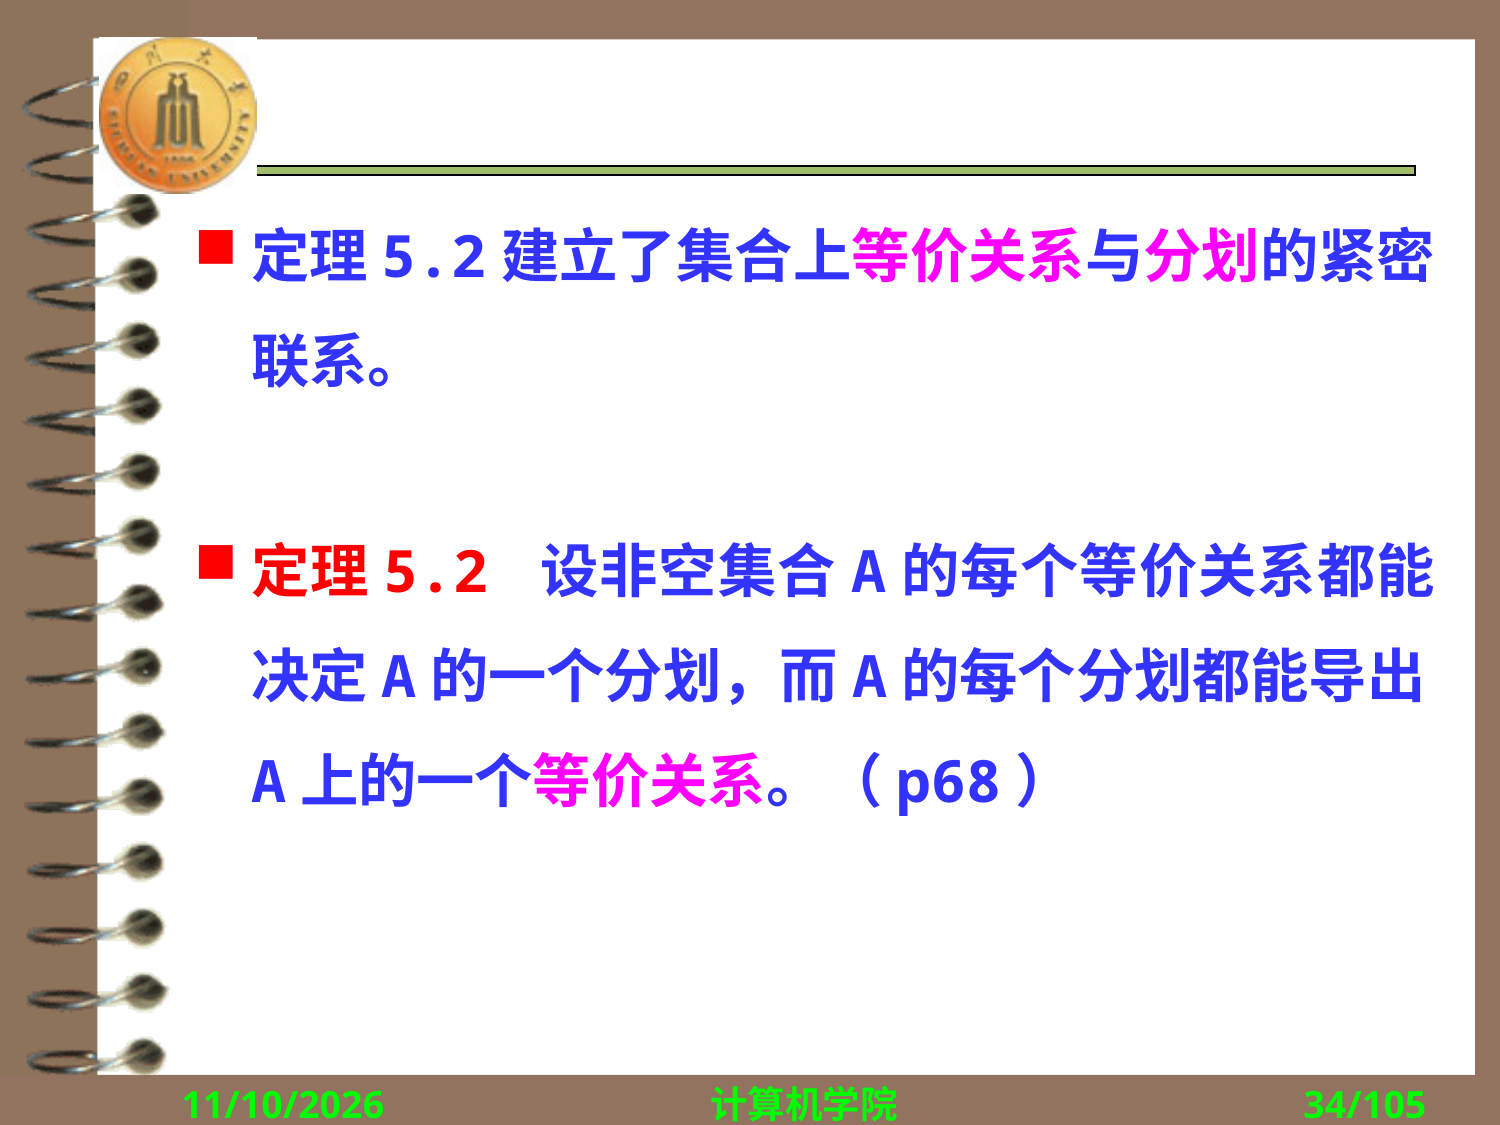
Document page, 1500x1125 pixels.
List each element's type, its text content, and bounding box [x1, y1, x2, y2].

text_box 定理5.2建立了集合上等价关系与分划的紧密联系。 定理5.2 设非空集合A的每个等价关系都能决定A的一个分划，而A的每个分划都能导出A上的一个等价关系。（p68） [194, 184, 1436, 815]
picture [0, 0, 257, 1075]
footer 计算机学院 [479, 1073, 1128, 1100]
slide_number 34/105 [1128, 1073, 1442, 1100]
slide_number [166, 1073, 479, 1100]
